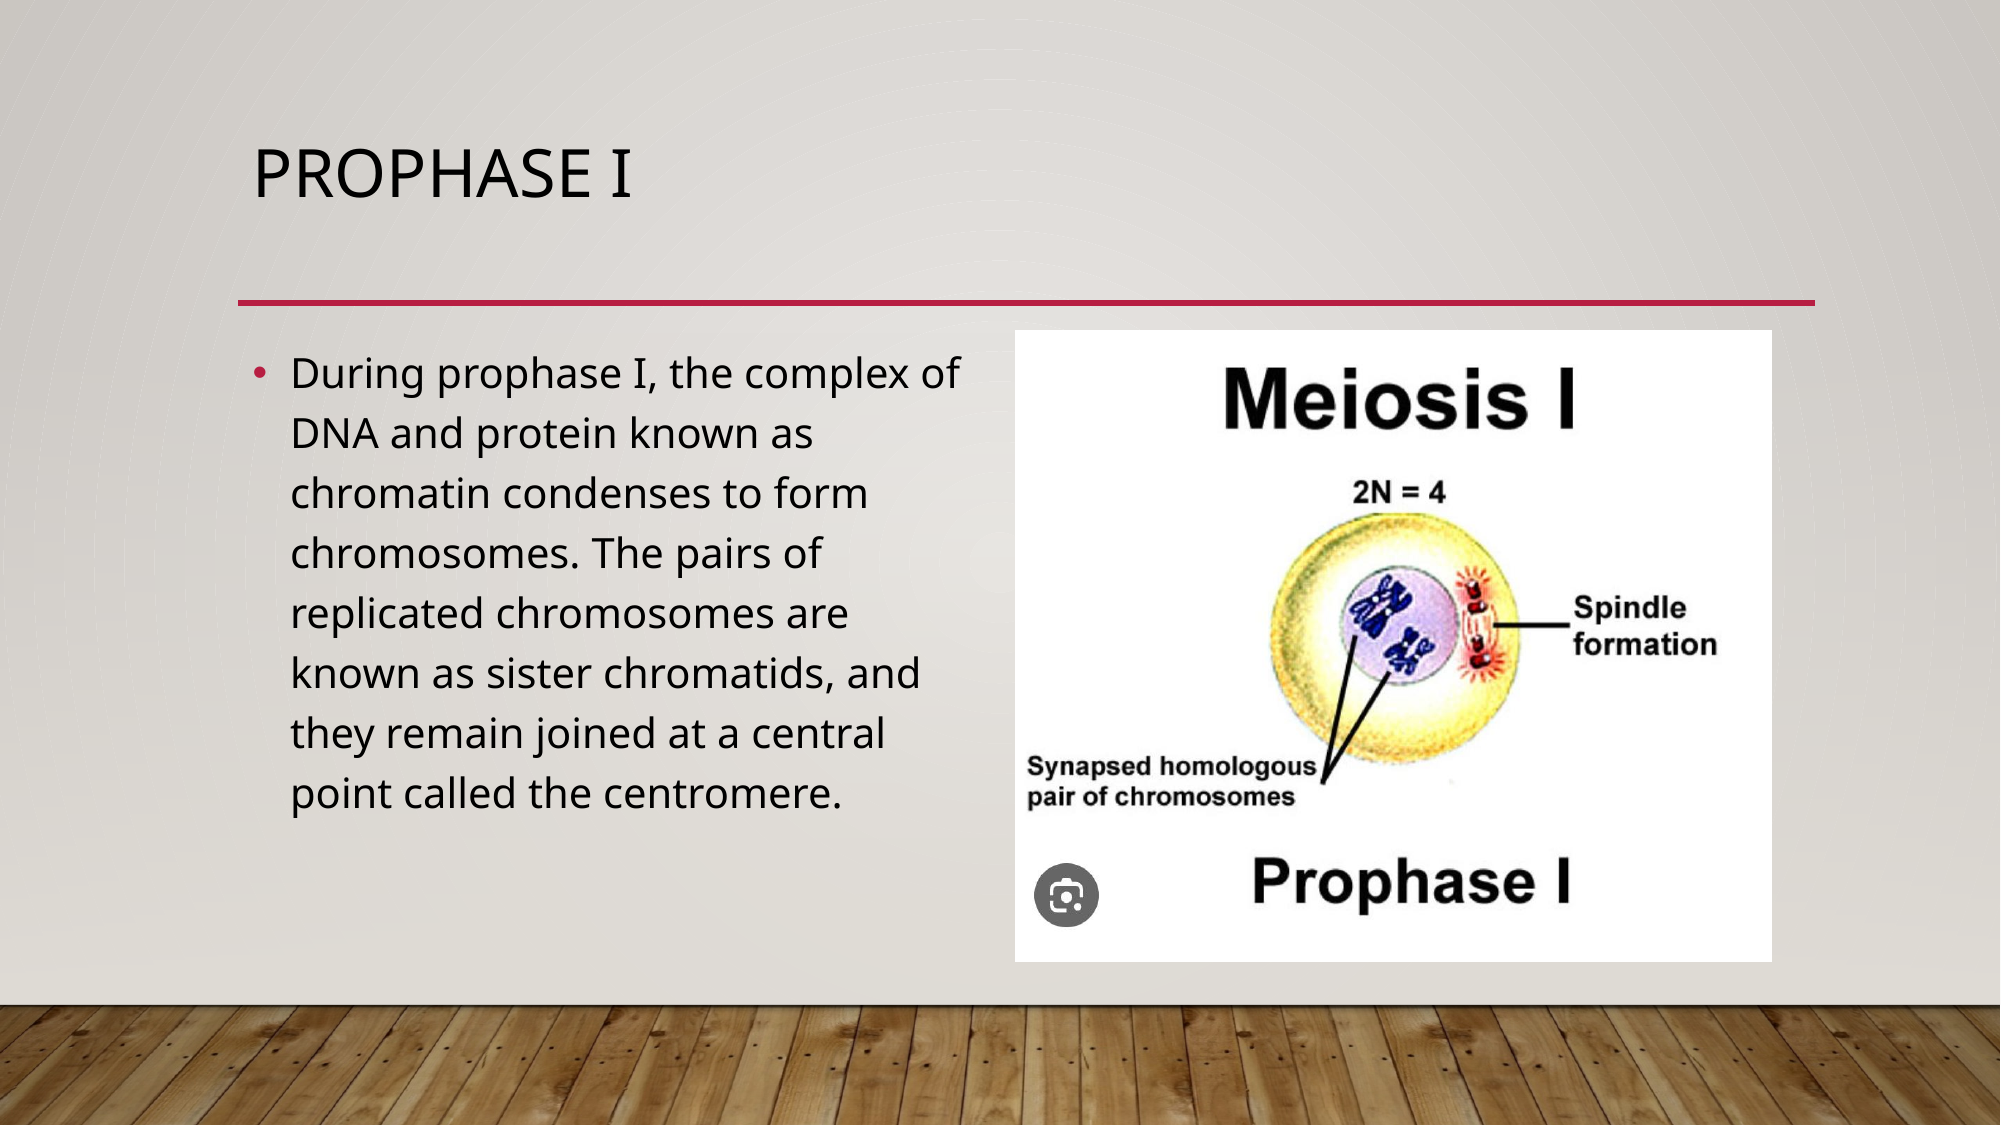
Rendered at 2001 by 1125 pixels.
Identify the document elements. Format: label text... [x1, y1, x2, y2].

title Prophase i [237, 132, 1814, 306]
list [1015, 330, 1772, 962]
picture [0, 1005, 2000, 1125]
list During prophase I, the complex of DNA and protein known as chromatin condenses to form chromosomes. The pairs of replicated chromosomes are known as sister chromatids, and they remain joined at a central point called the centromere. [237, 329, 1000, 896]
